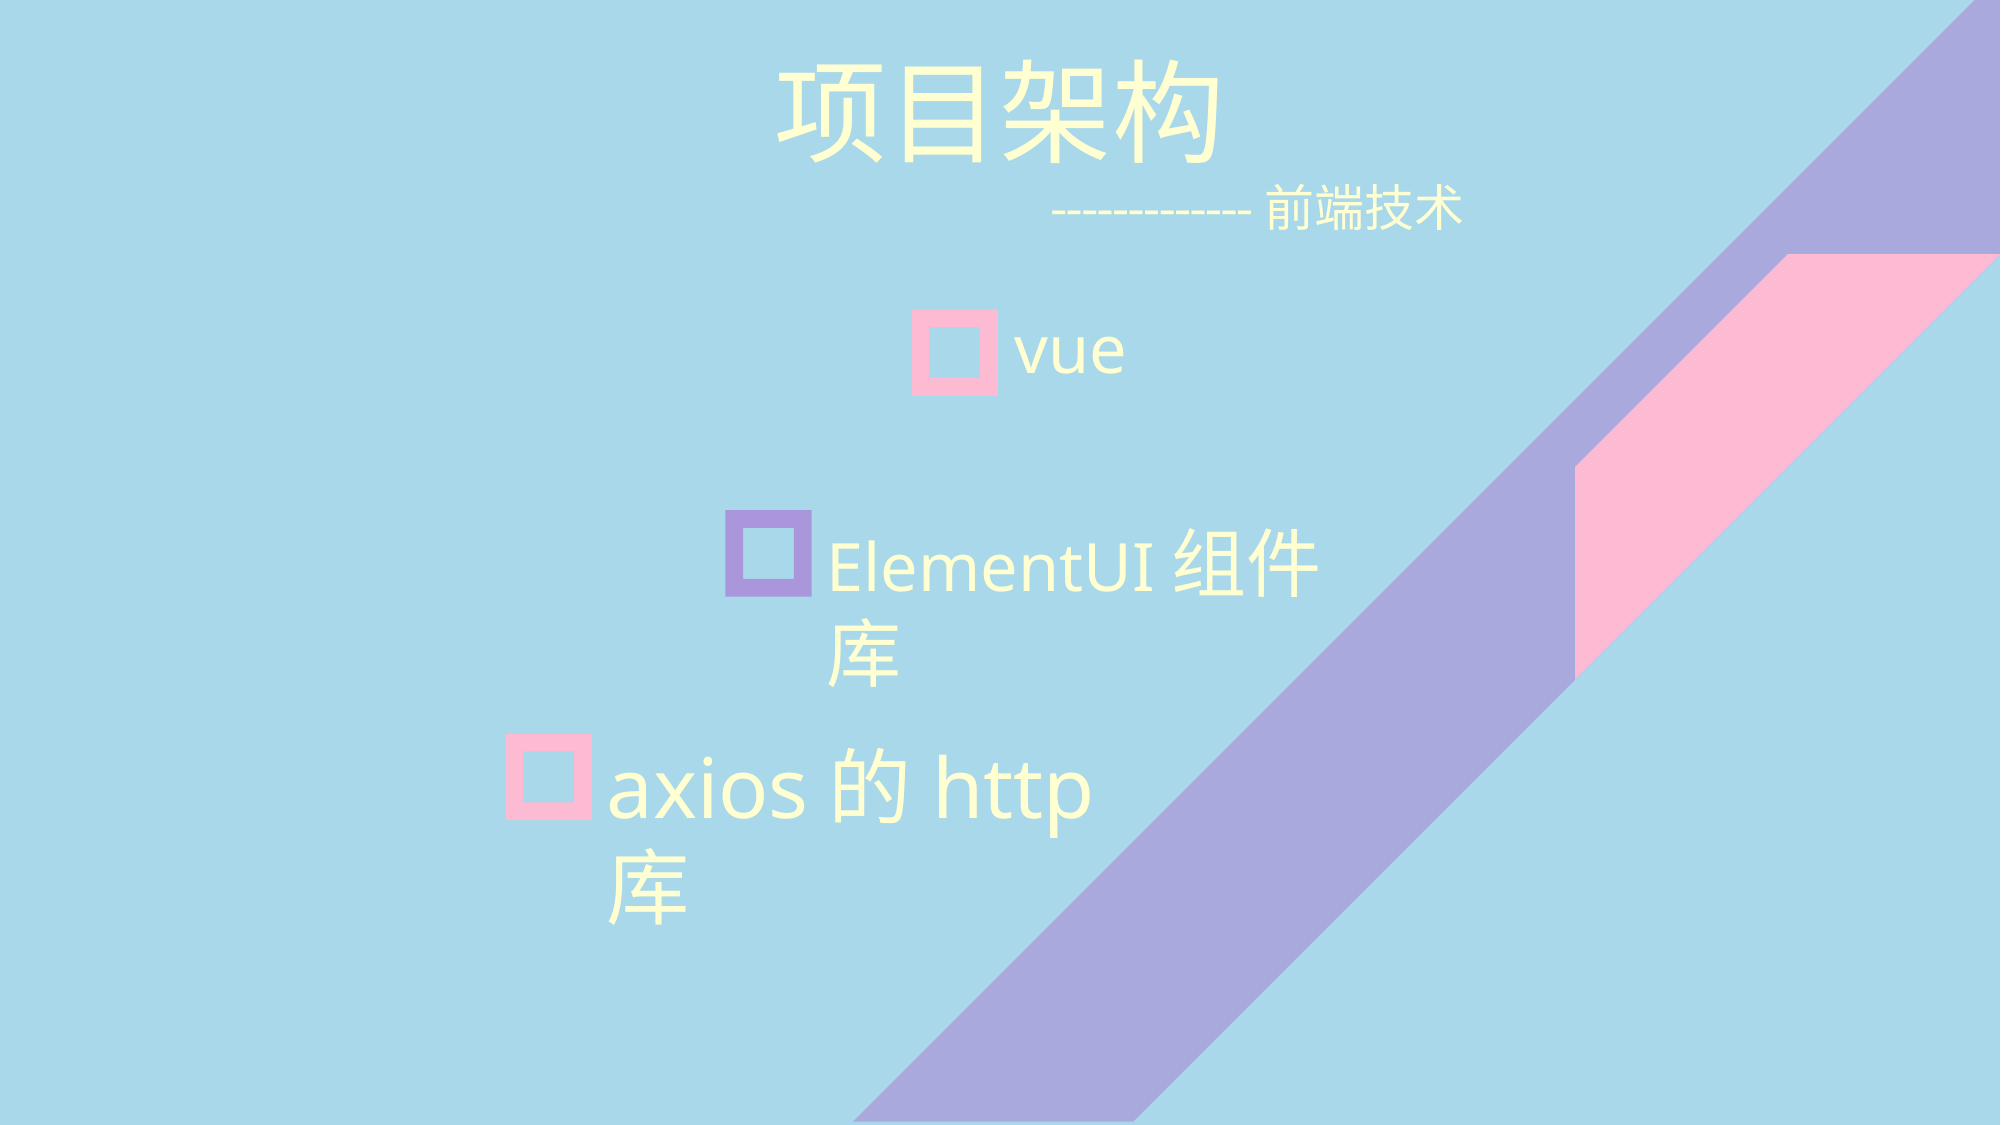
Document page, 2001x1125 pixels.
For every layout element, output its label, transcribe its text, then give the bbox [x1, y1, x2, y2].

text_box [911, 308, 999, 397]
text_box [505, 733, 591, 821]
text_box [850, 0, 2000, 1123]
text_box [724, 509, 811, 598]
text_box 项目架构 [551, 34, 1449, 185]
text_box vue [999, 299, 1632, 395]
text_box axios的http库 [591, 727, 1170, 943]
text_box -------------前端技术 [675, 168, 1489, 244]
text_box [1573, 253, 2000, 683]
text_box ElementUI组件库 [811, 508, 1384, 704]
